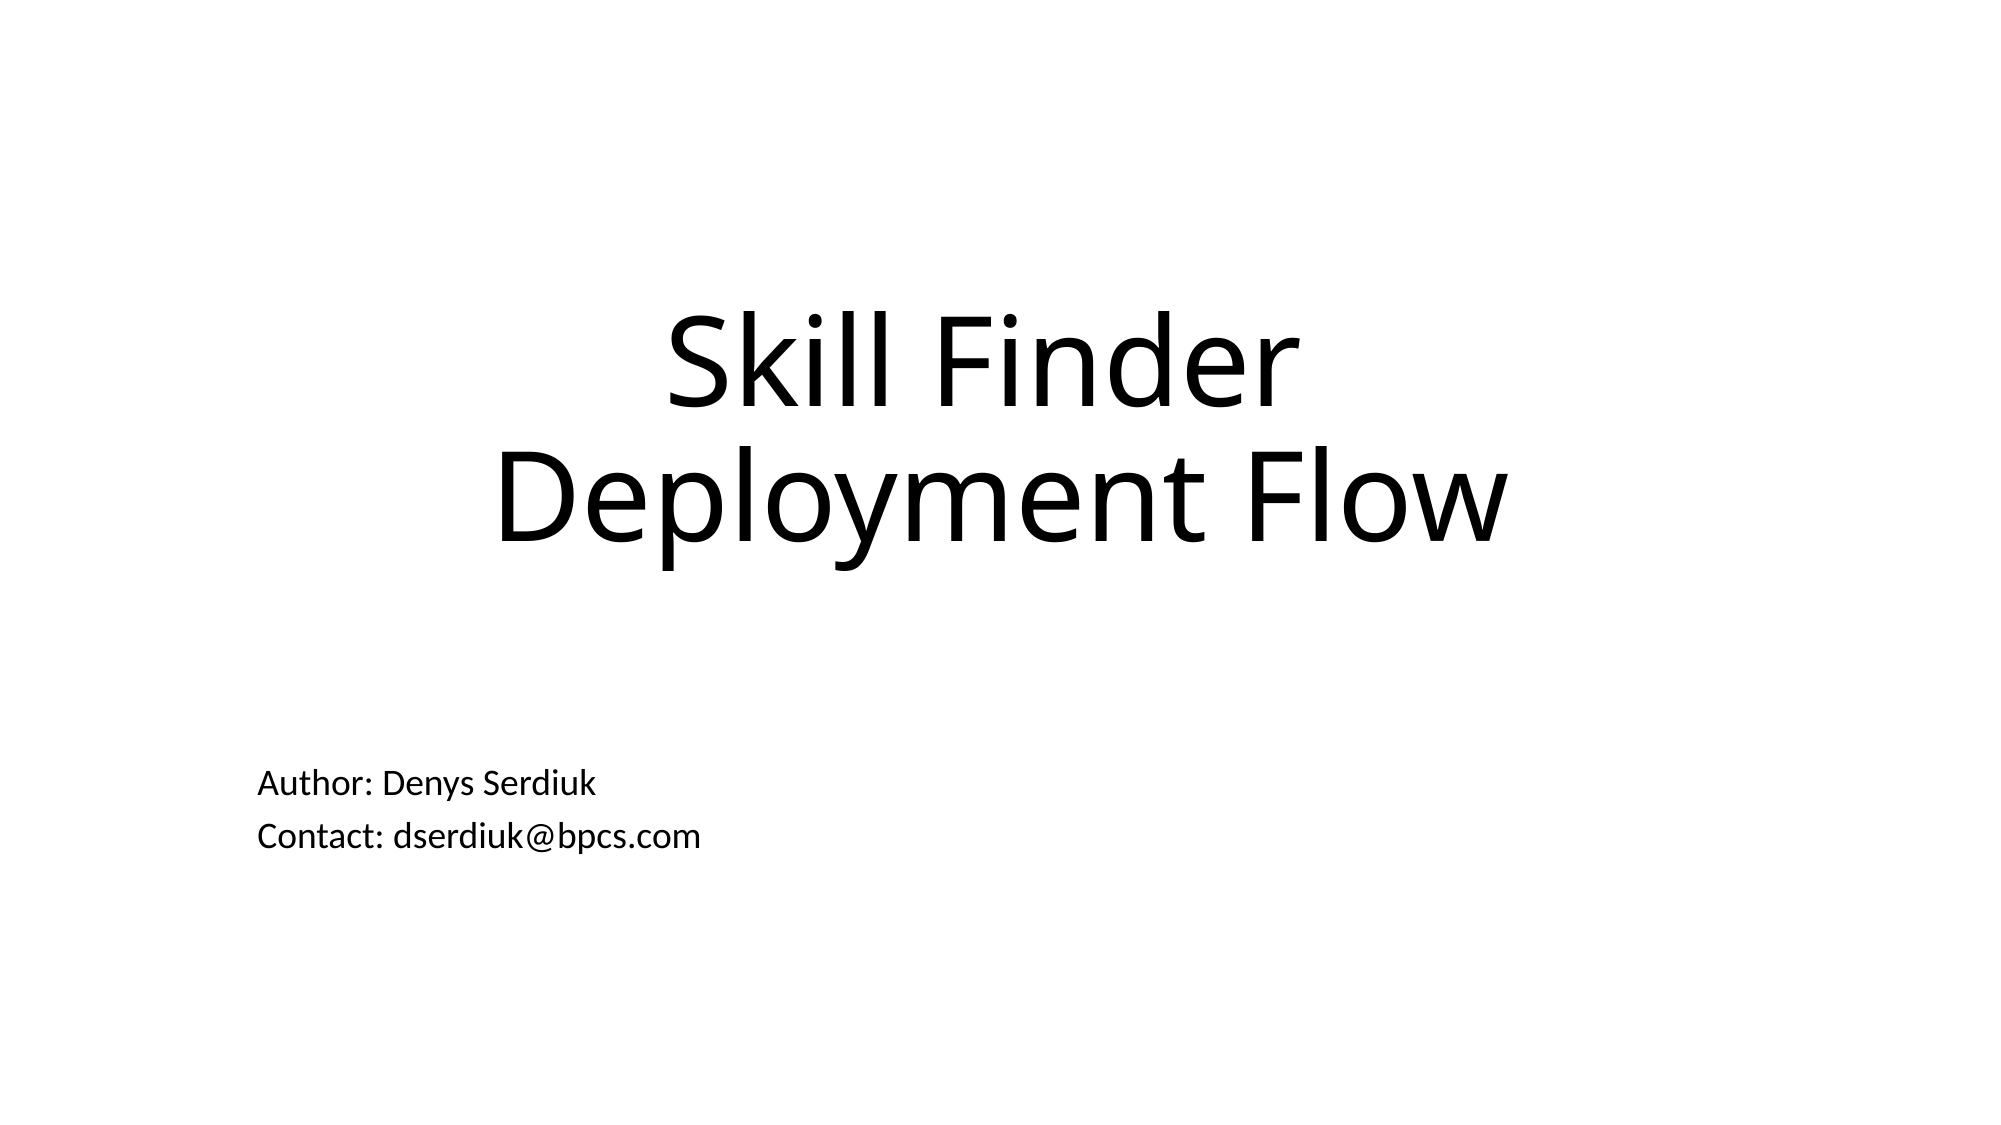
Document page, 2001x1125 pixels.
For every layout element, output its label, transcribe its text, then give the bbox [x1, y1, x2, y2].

subtitle Author: Denys Serdiuk Contact: dserdiuk@bpcs.com [249, 590, 1751, 863]
title Skill Finder Deployment Flow [249, 183, 1751, 577]
